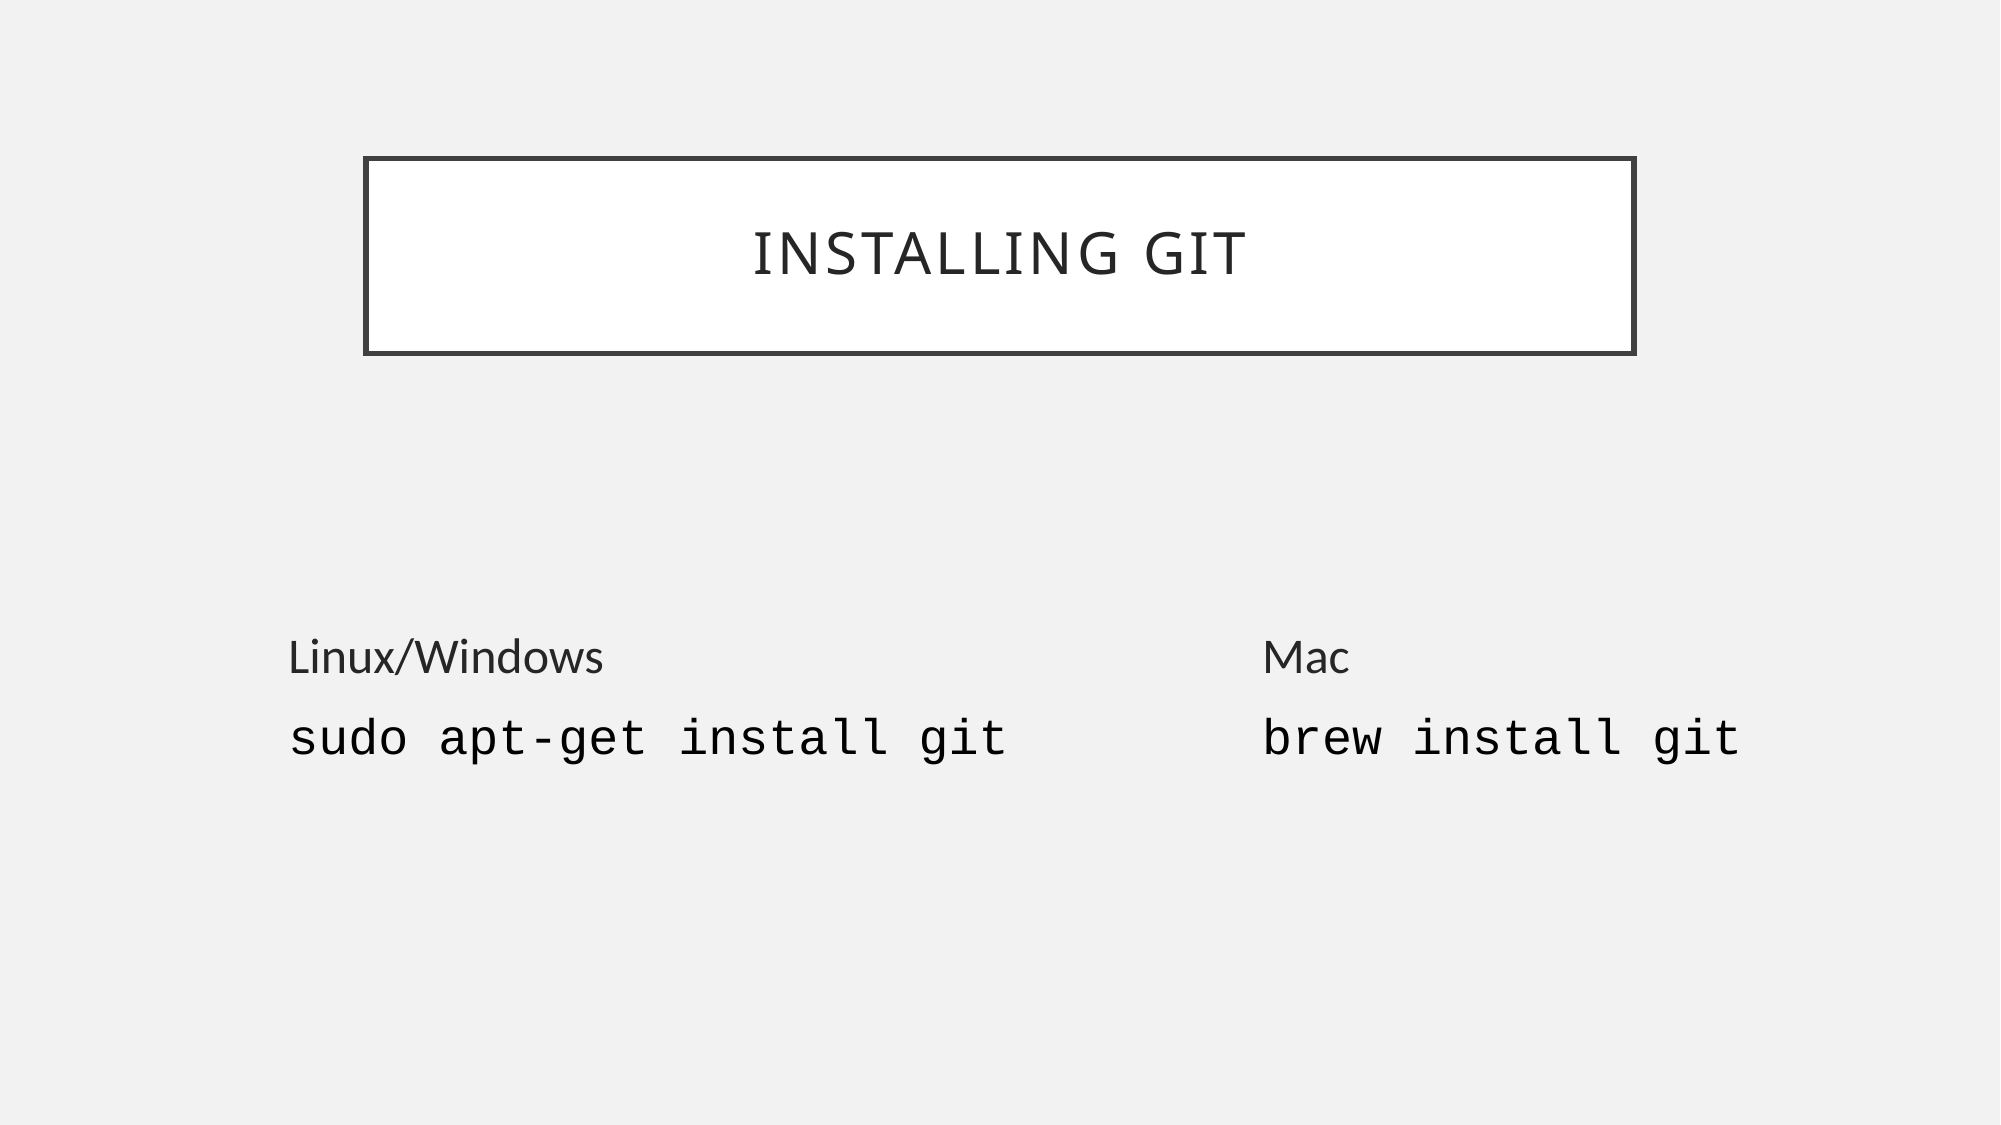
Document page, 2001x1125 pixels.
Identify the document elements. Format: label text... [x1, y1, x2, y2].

title Installing git [363, 156, 1637, 356]
list Linux/Windows sudo apt-get install git [273, 616, 1106, 1125]
text_box Mac brew install git [1247, 616, 1830, 1125]
